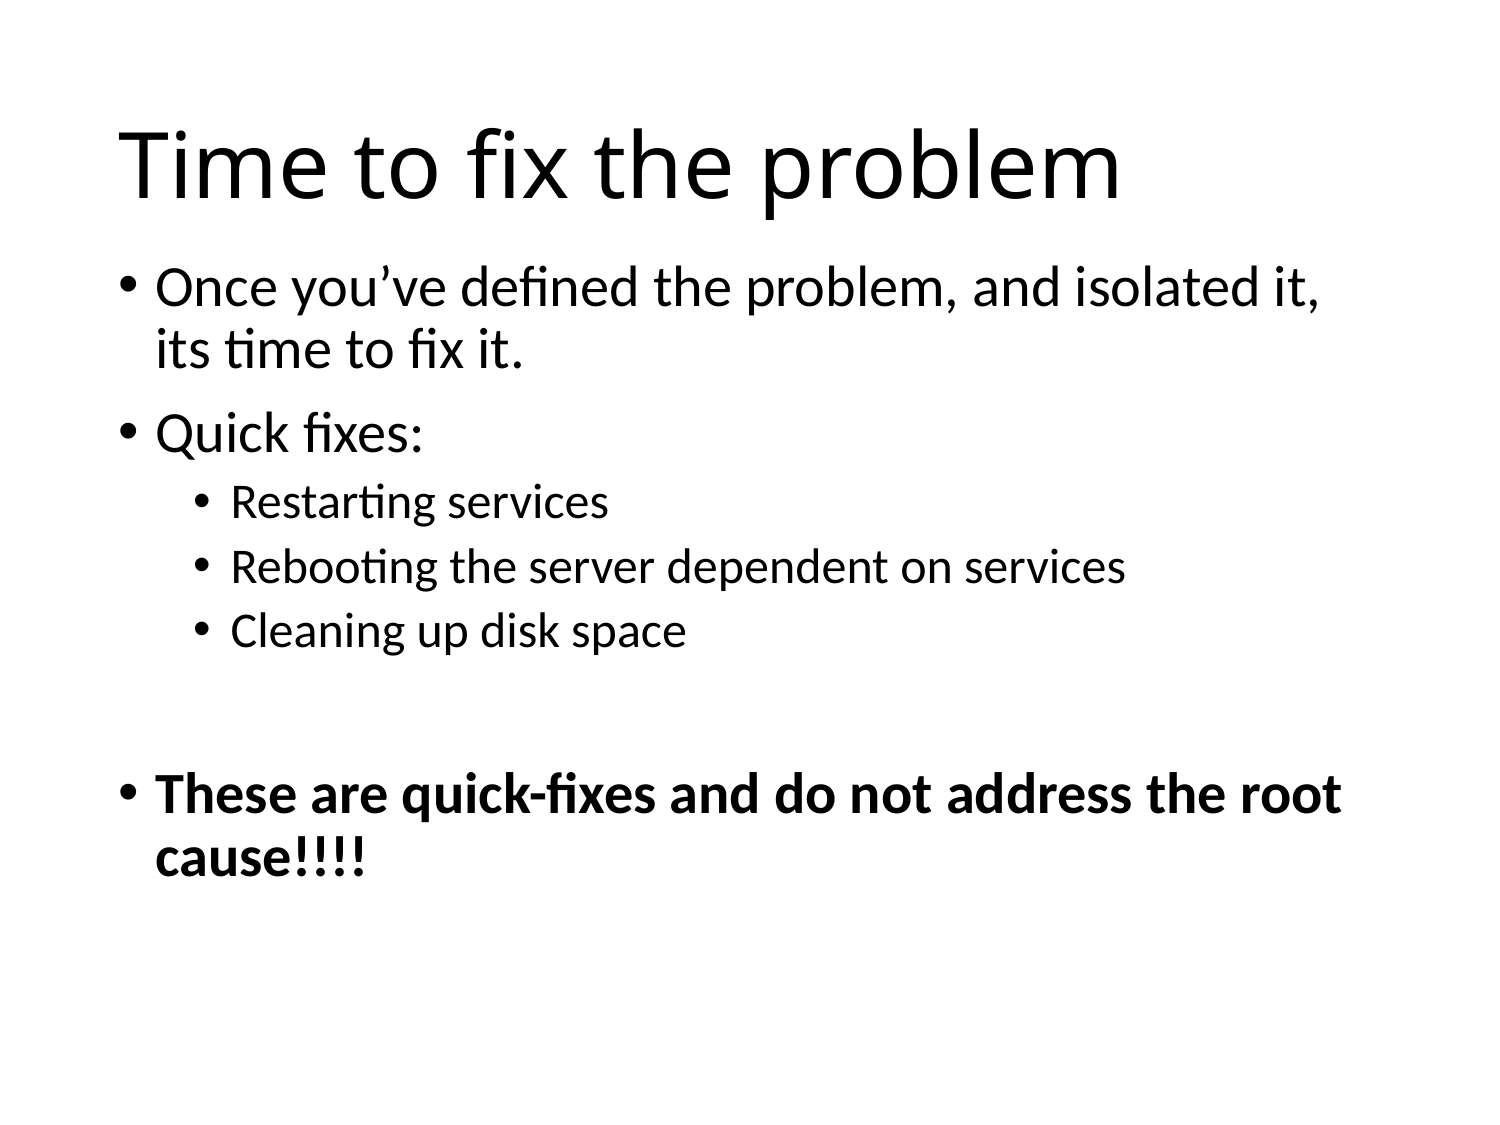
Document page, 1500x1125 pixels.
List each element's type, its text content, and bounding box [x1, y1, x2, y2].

list Once you’ve defined the problem, and isolated it, its time to fix it. Quick fixes: Restarting services Rebooting the server dependent on services Cleaning up disk space These are quick-fixes and do not address the root cause!!!! [103, 248, 1397, 1014]
title Time to fix the problem [103, 59, 1397, 248]
